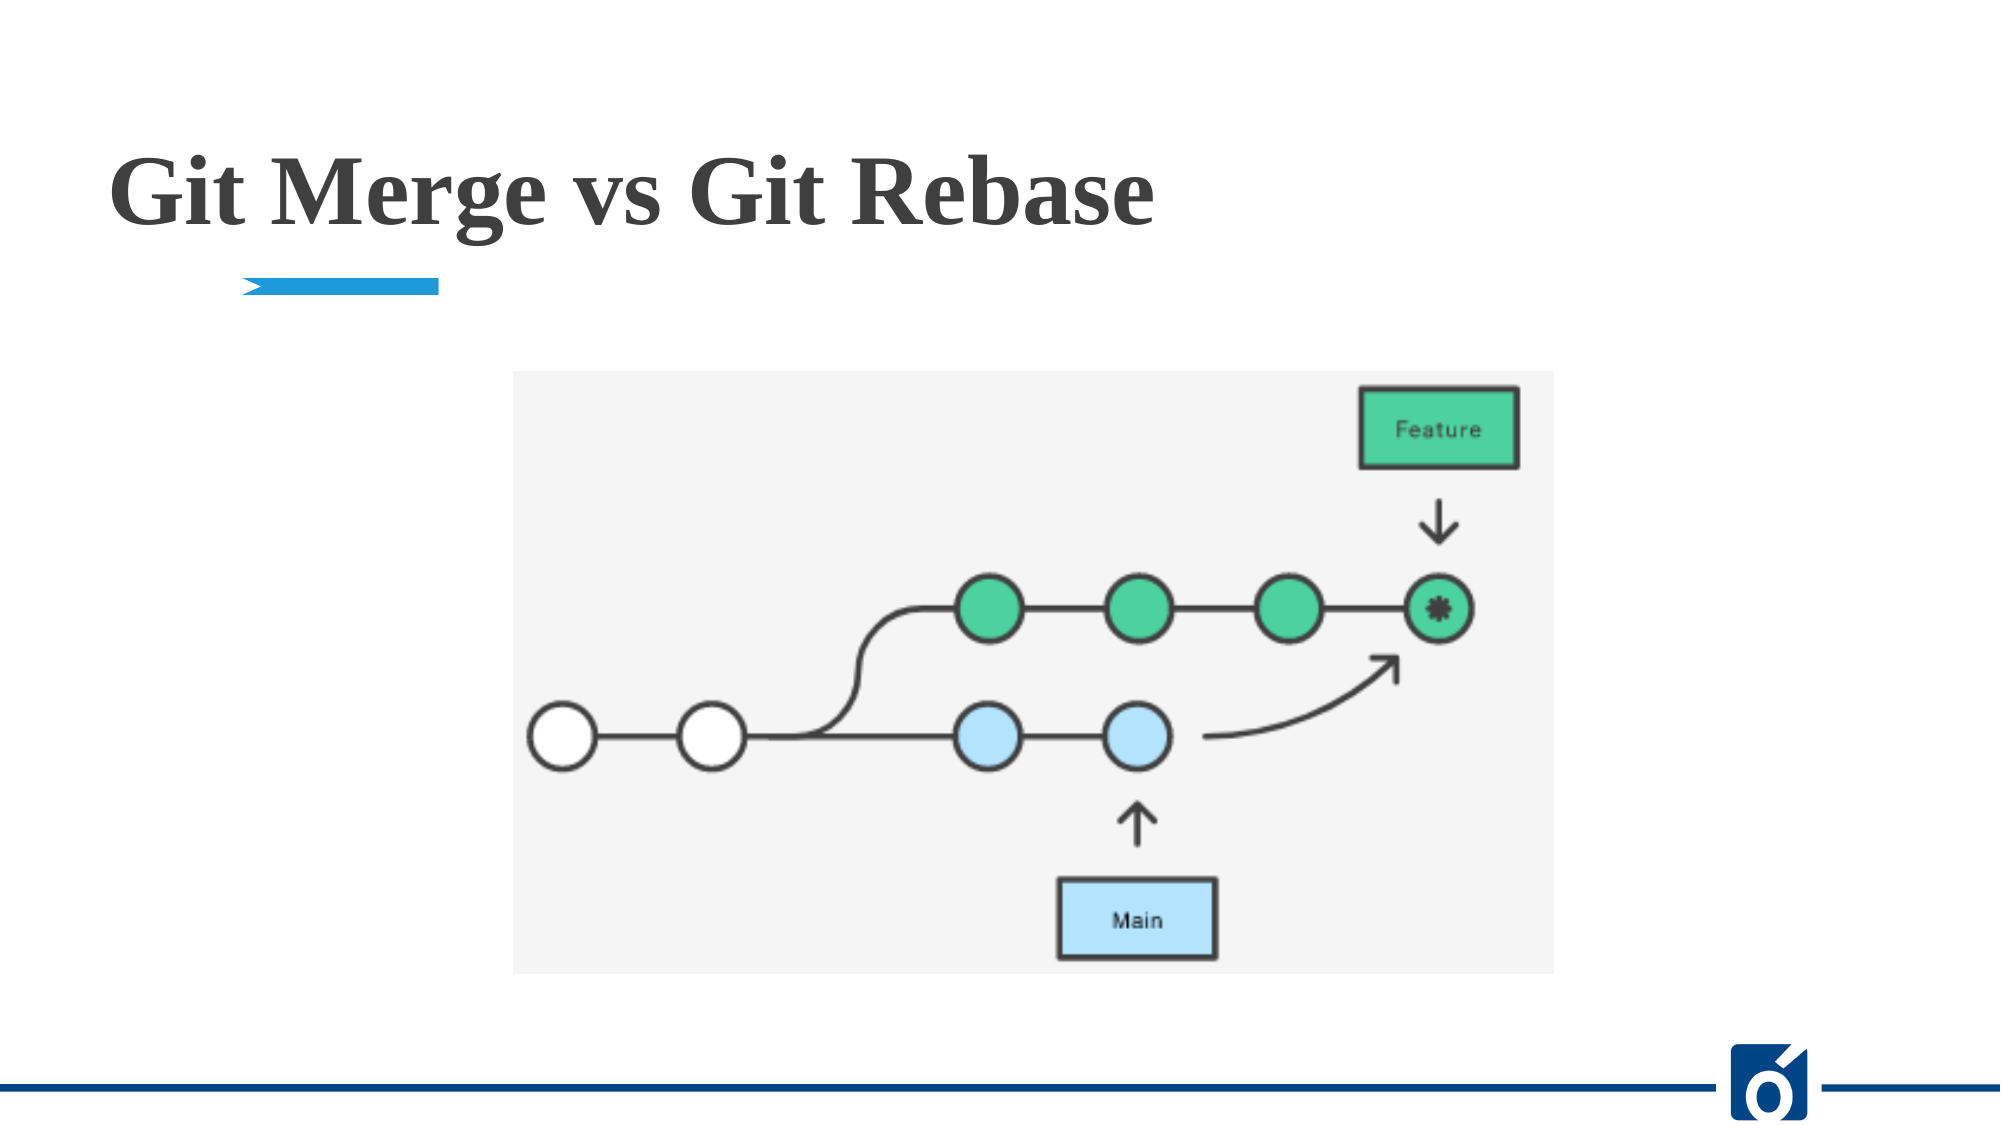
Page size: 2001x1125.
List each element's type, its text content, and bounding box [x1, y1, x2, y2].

text_box [242, 278, 439, 295]
picture [513, 371, 1554, 974]
text_box Git Merge vs Git Rebase [92, 131, 1748, 274]
picture [1730, 1043, 1808, 1121]
